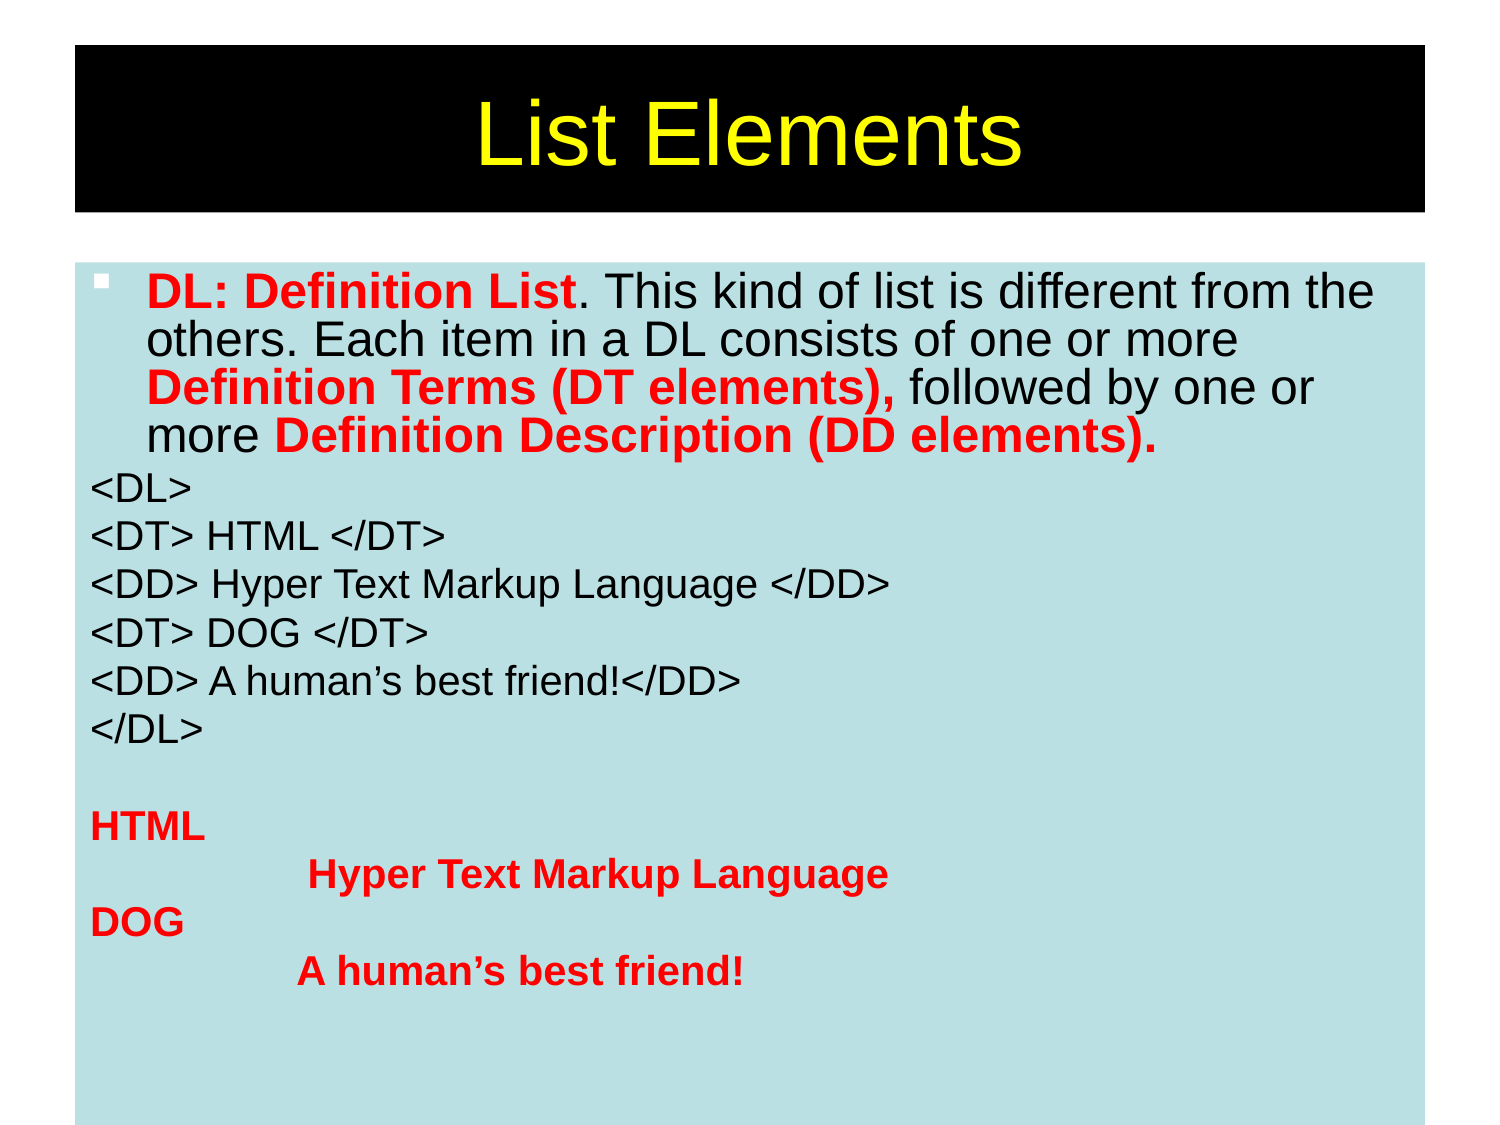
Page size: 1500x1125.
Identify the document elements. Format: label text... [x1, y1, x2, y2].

title List Elements [74, 44, 1426, 213]
list DL: Definition List. This kind of list is different from the others. Each item in a DL consists of one or more Definition Terms (DT elements), followed by one or more Definition Description (DD elements). <DL> <DT> HTML </DT> <DD> Hyper Text Markup Language </DD> <DT> DOG </DT> <DD> A human’s best friend!</DD> </DL> HTML Hyper Text Markup Language DOG A human’s best friend! [74, 262, 1426, 1125]
